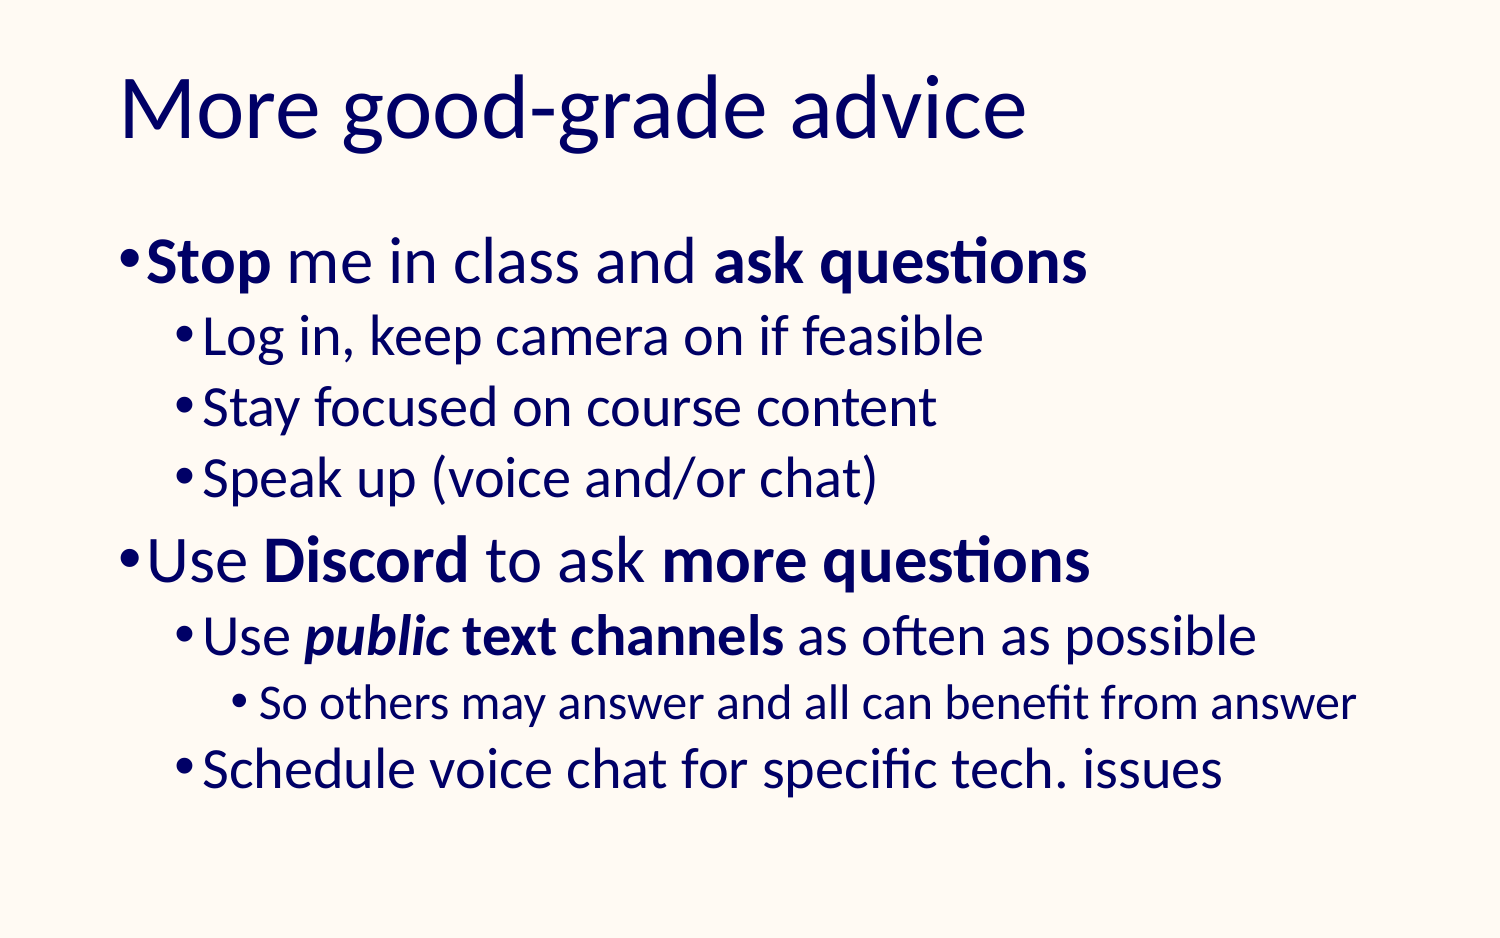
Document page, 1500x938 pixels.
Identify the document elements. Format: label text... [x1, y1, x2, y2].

list Stop me in class and ask questions Log in, keep camera on if feasible Stay focused on course content Speak up (voice and/or chat) Use Discord to ask more questions Use public text channels as often as possible So others may answer and all can benefit from answer Schedule voice chat for specific tech. issues [103, 218, 1397, 869]
title More good-grade advice [103, 18, 1397, 200]
